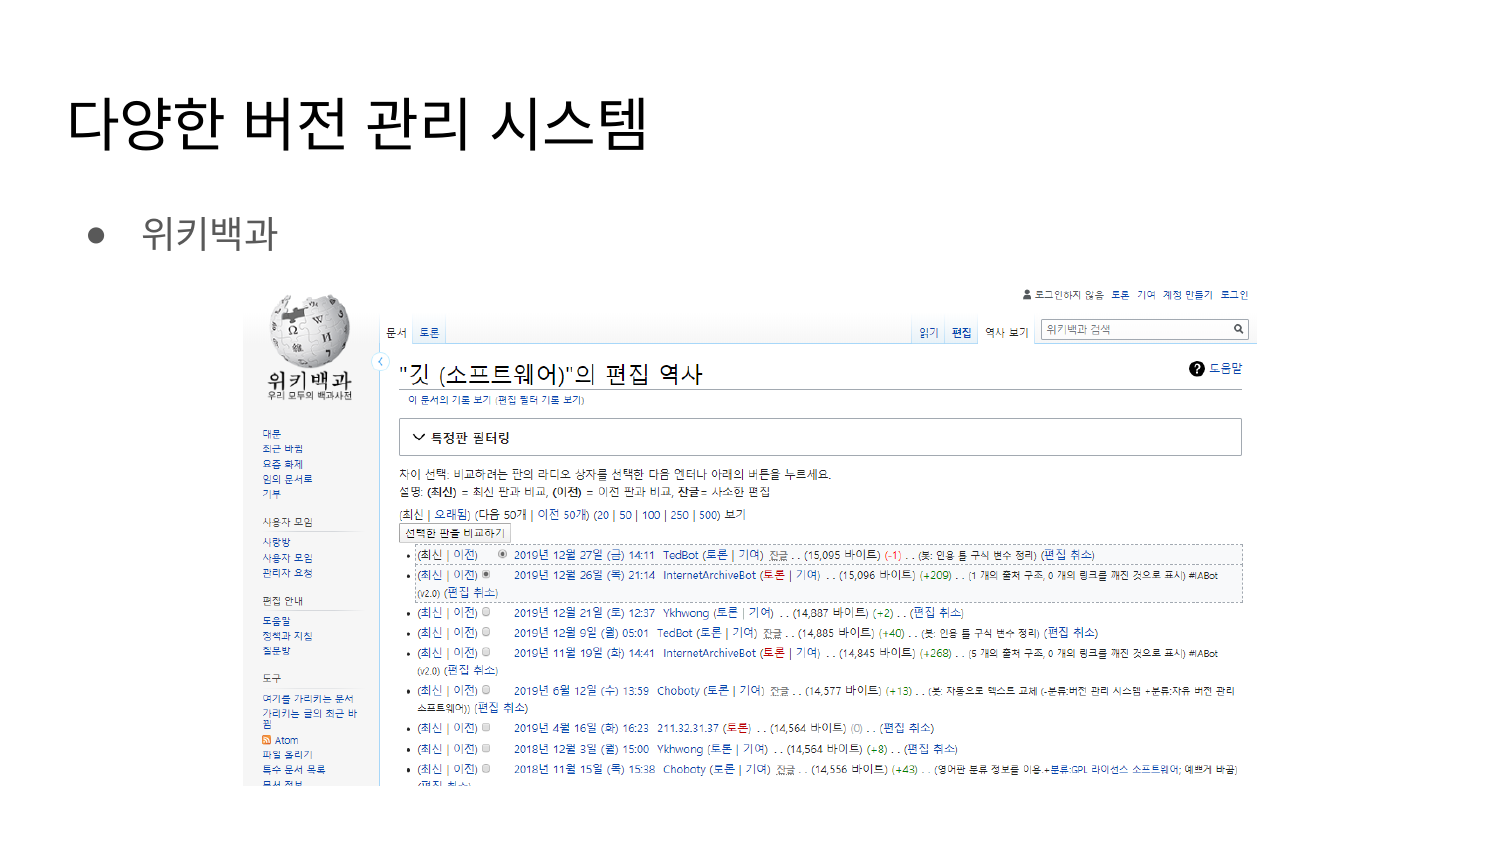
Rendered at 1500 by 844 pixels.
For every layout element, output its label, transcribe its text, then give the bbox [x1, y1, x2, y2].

picture [242, 286, 1257, 786]
list 위키백과 [51, 189, 1449, 750]
title 다양한 버전 관리 시스템 [51, 72, 1449, 167]
